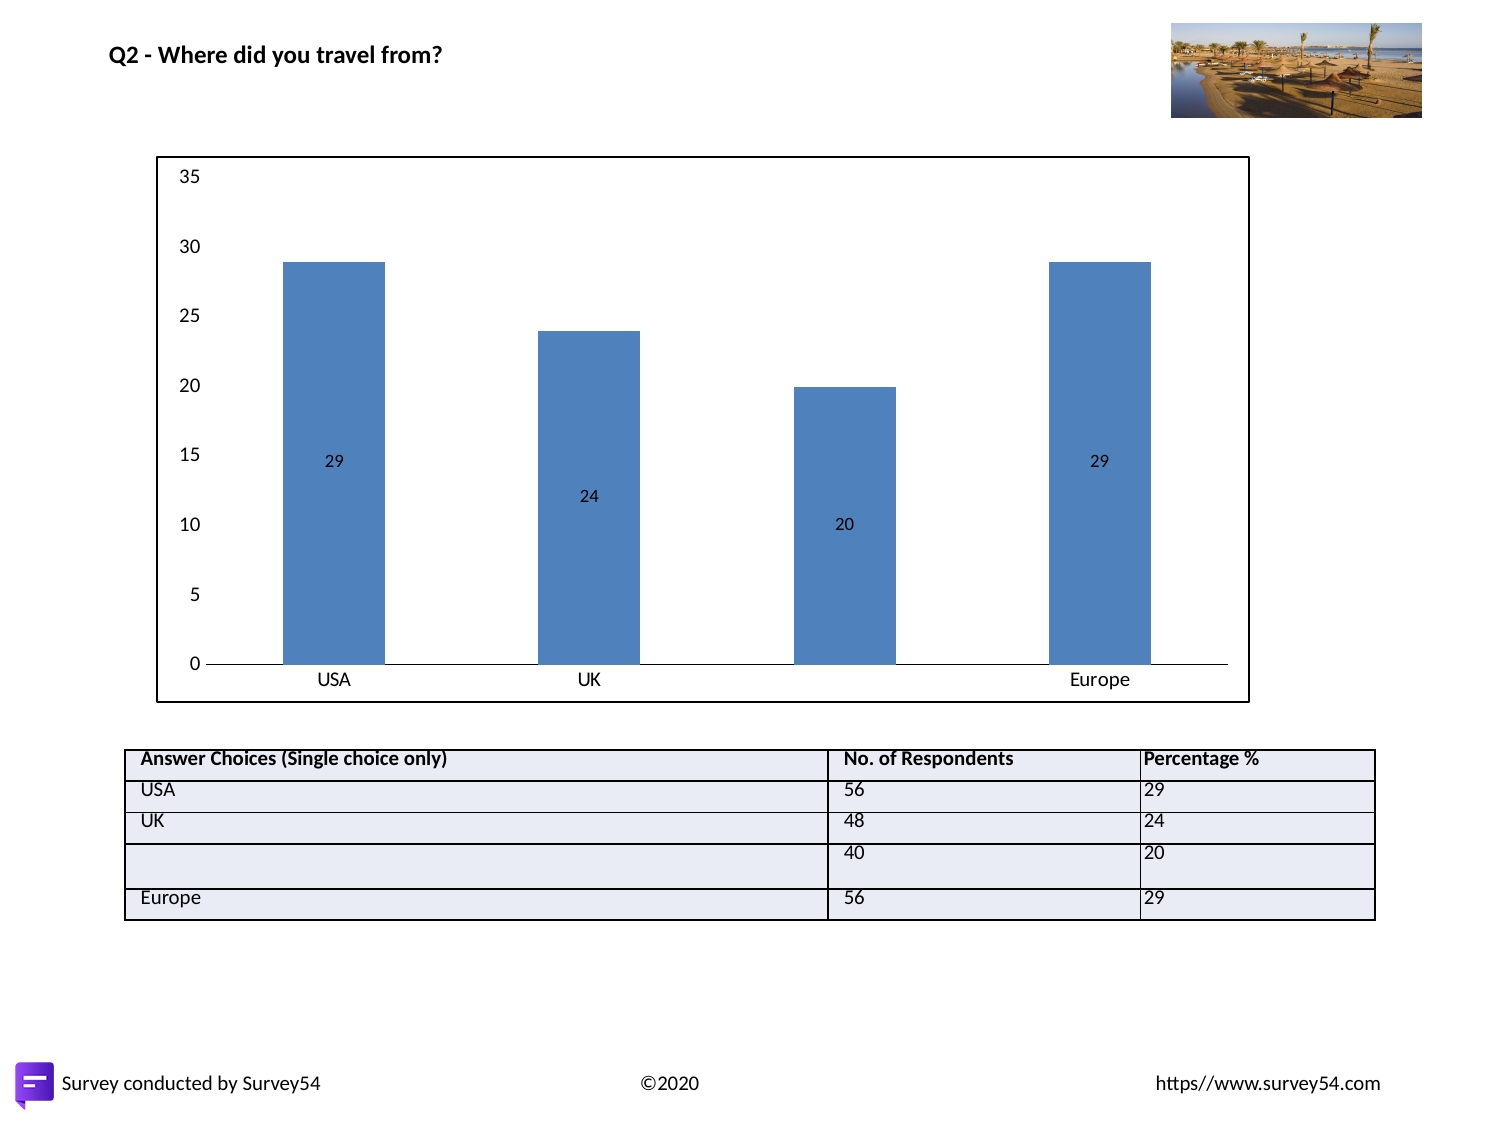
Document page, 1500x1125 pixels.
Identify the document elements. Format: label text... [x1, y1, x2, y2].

table_cell UK [126, 813, 827, 843]
text_box Survey conducted by Survey54 [54, 1062, 438, 1103]
picture [1171, 23, 1423, 118]
picture [15, 1062, 54, 1110]
text_box Q2 - Where did you travel from? [93, 31, 719, 77]
table_cell 48 [829, 813, 1140, 843]
table_header Answer Choices (Single choice only) [126, 751, 827, 780]
table_cell [126, 845, 827, 888]
table_header Percentage % [1141, 751, 1374, 780]
table_cell 24 [1141, 813, 1374, 843]
table_cell Europe [126, 890, 827, 919]
table_header No. of Respondents [829, 751, 1140, 780]
table_cell 56 [829, 890, 1140, 919]
chart [155, 155, 1251, 704]
table_cell 29 [1141, 890, 1374, 919]
table_cell 29 [1141, 782, 1374, 812]
table_cell 56 [829, 782, 1140, 812]
table_cell 40 [829, 845, 1140, 888]
text_box ©2020 [624, 1062, 782, 1103]
table_cell 20 [1141, 845, 1374, 888]
text_box https//www.survey54.com [1140, 1062, 1500, 1103]
table_cell USA [126, 782, 827, 812]
